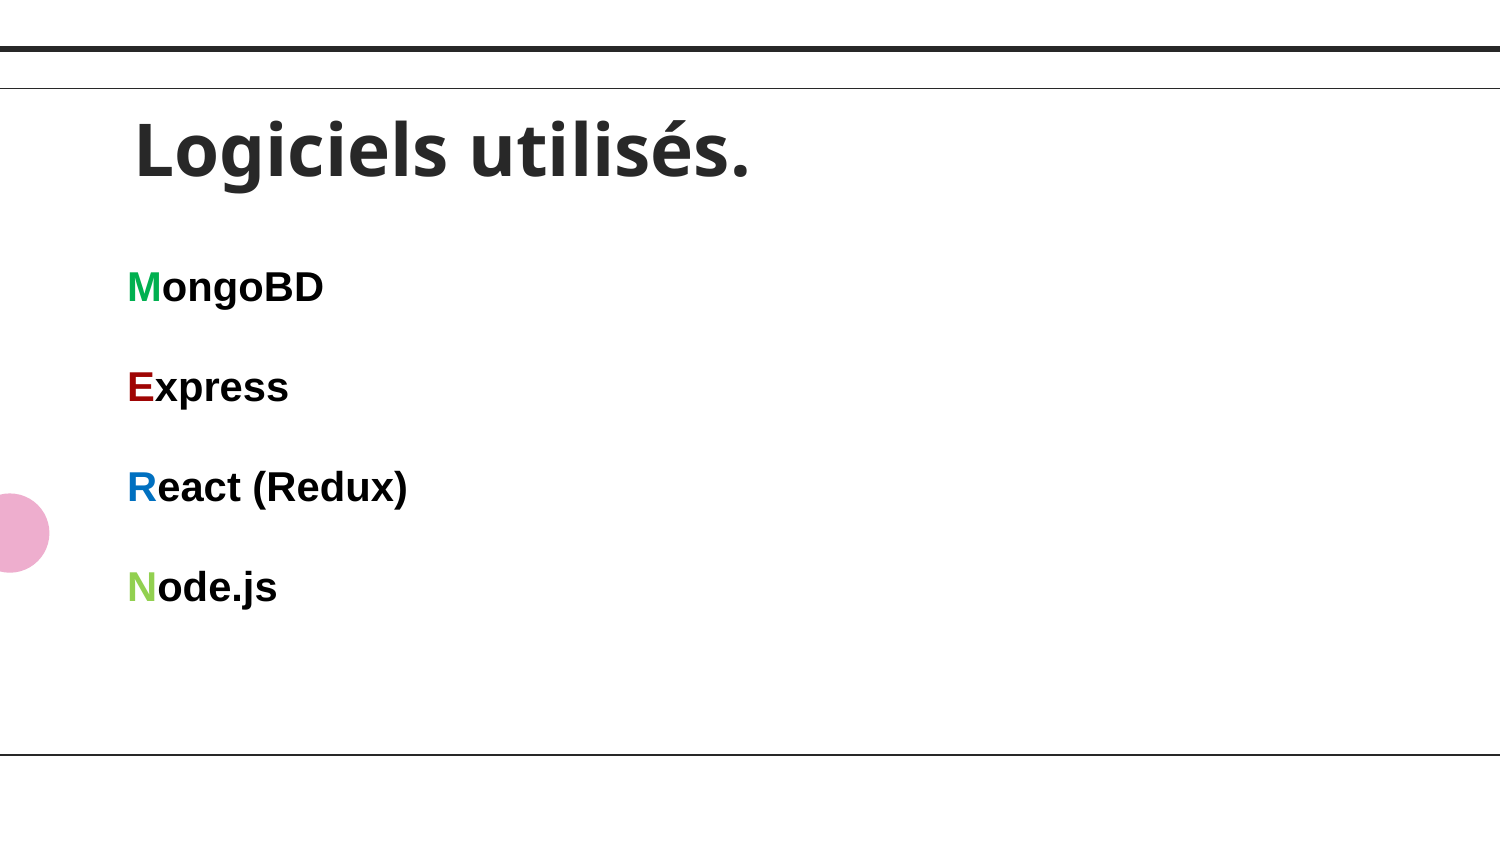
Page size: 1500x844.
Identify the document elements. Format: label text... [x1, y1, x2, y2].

text_box MongoBD Express React (Redux) Node.js [112, 244, 1376, 670]
title Logiciels utilisés. [118, 88, 1382, 183]
